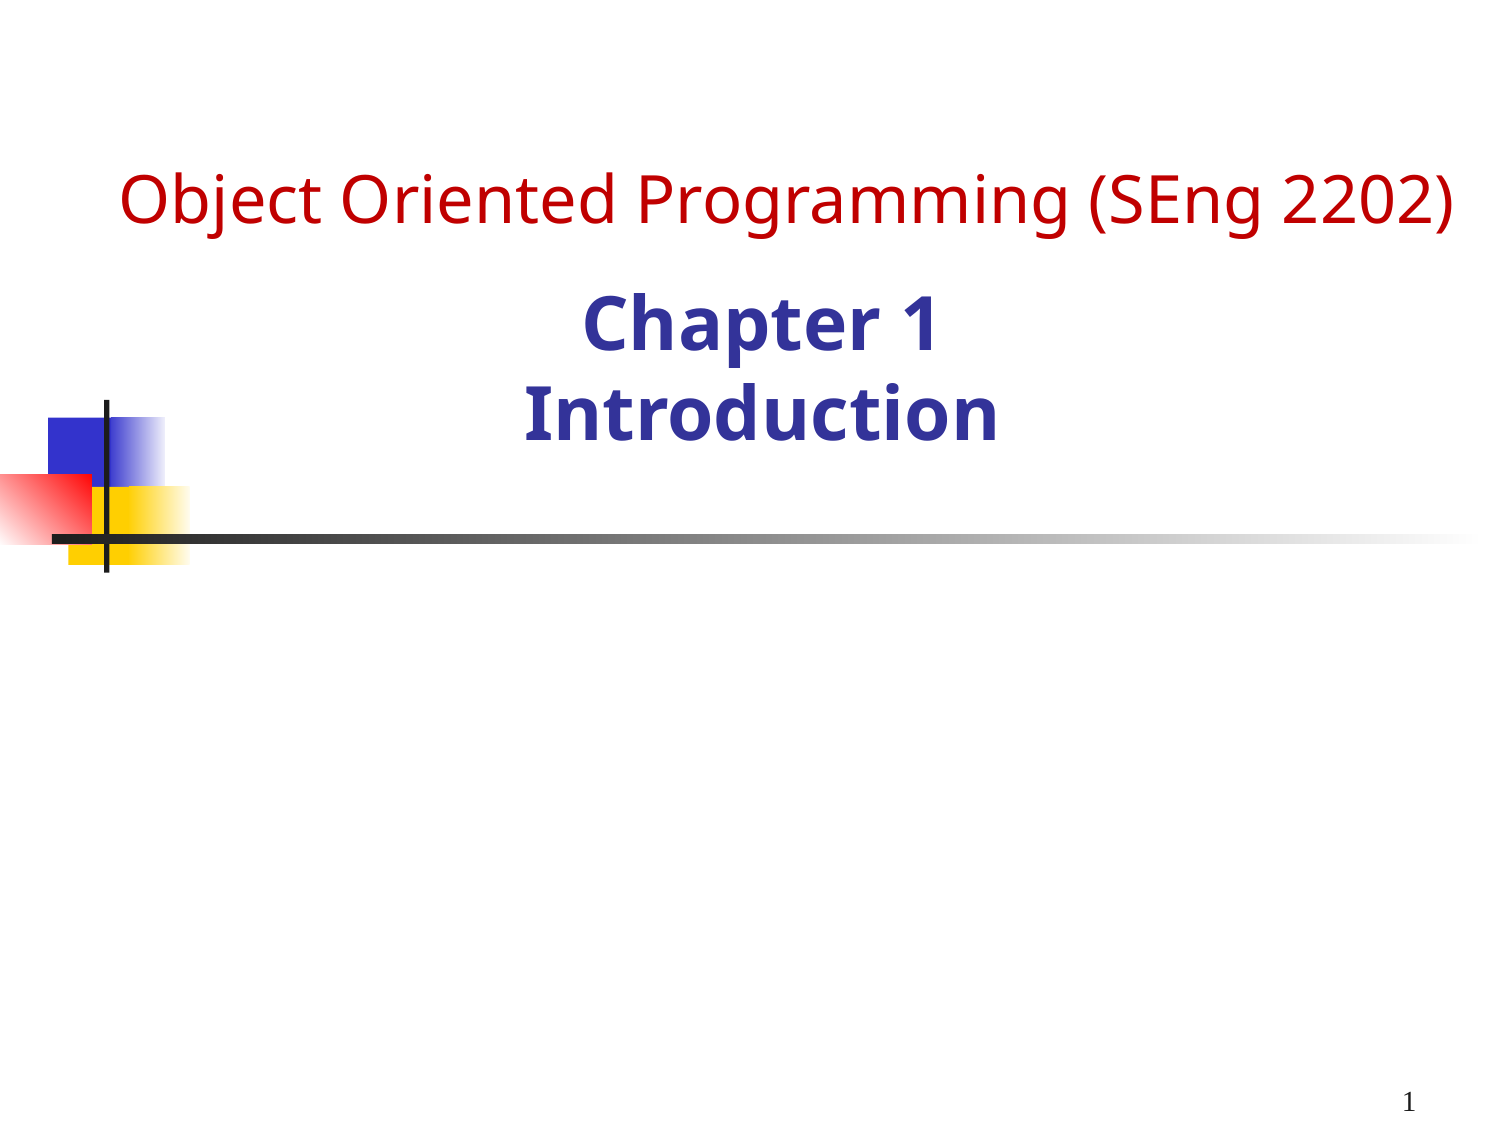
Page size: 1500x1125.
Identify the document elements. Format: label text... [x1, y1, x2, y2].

title Chapter 1 Introduction [124, 274, 1401, 463]
text_box Object Oriented Programming (SEng 2202) [87, 149, 1488, 245]
